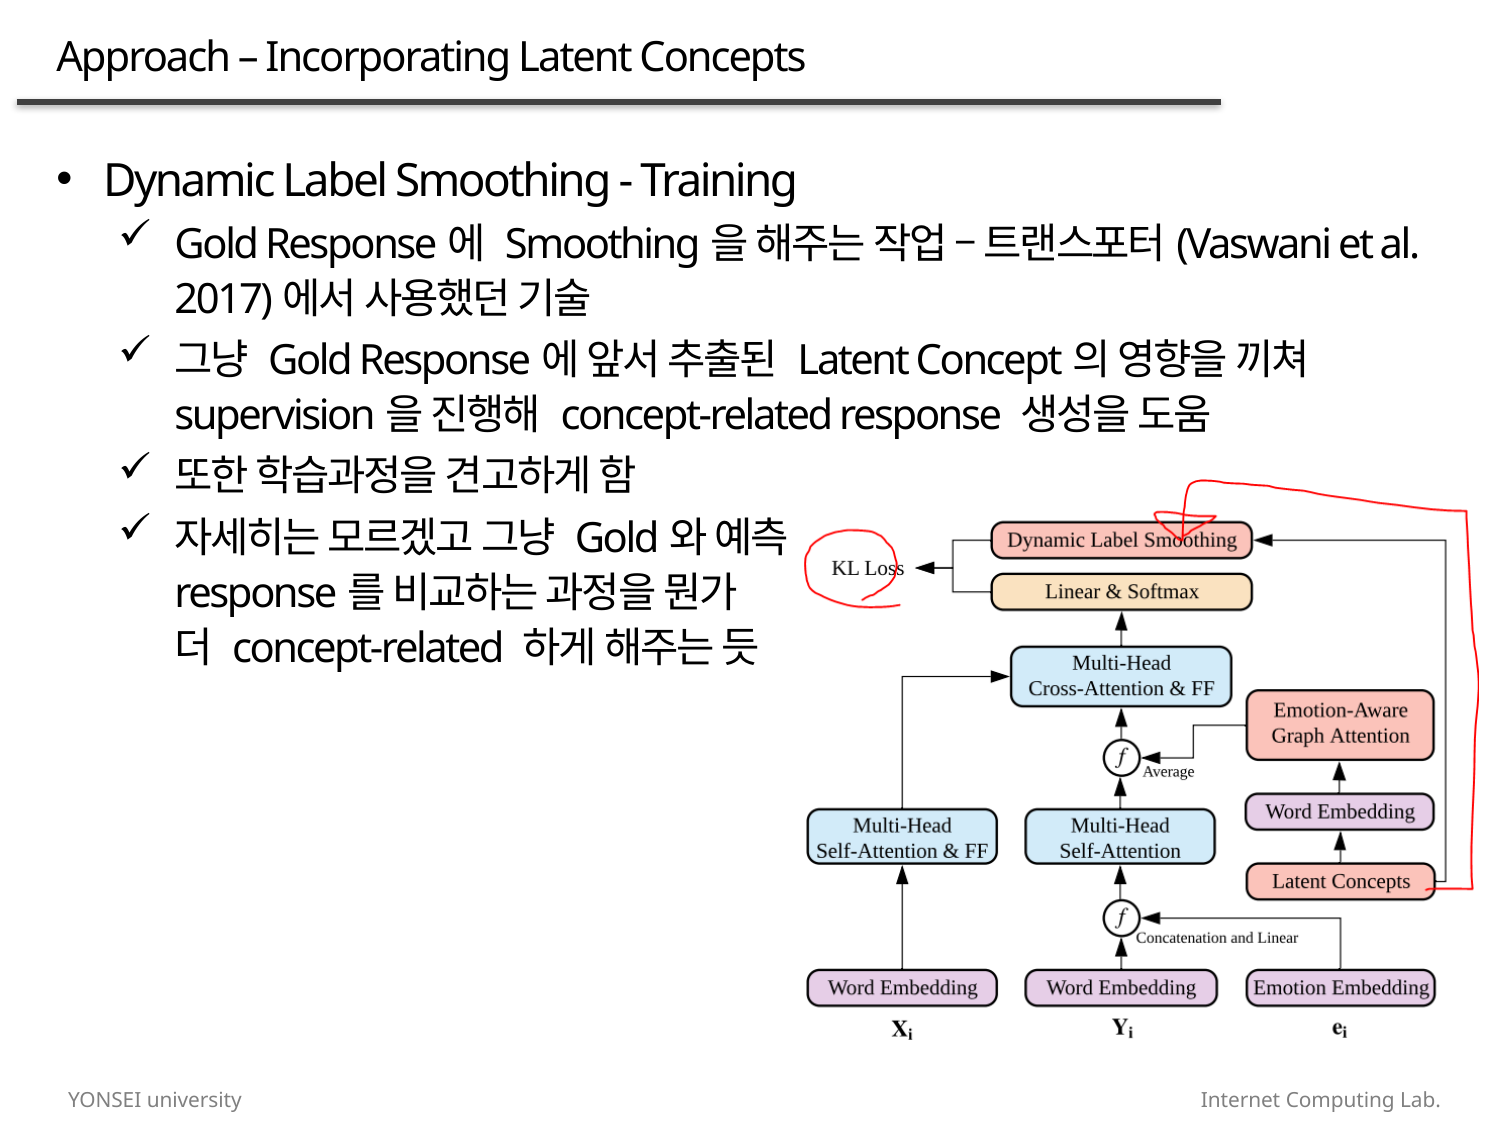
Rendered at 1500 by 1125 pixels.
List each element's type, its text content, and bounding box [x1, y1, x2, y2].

title Approach – Incorporating Latent Concepts [41, 19, 1459, 90]
picture [796, 479, 1479, 1061]
list Dynamic Label Smoothing - Training Gold Response에 Smoothing을 해주는 작업 – 트랜스포터(Vaswani et al. 2017)에서 사용했던 기술 그냥 Gold Response에 앞서 추출된 Latent Concept의 영향을 끼쳐 supervision을 진행해 concept-related response 생성을 도움 또한 학습과정을 견고하게 함 자세히는 모르겠고 그냥 Gold와 예측 response를 비교하는 과정을 뭔가 더 concept-related 하게 해주는 듯 [41, 137, 1459, 1083]
